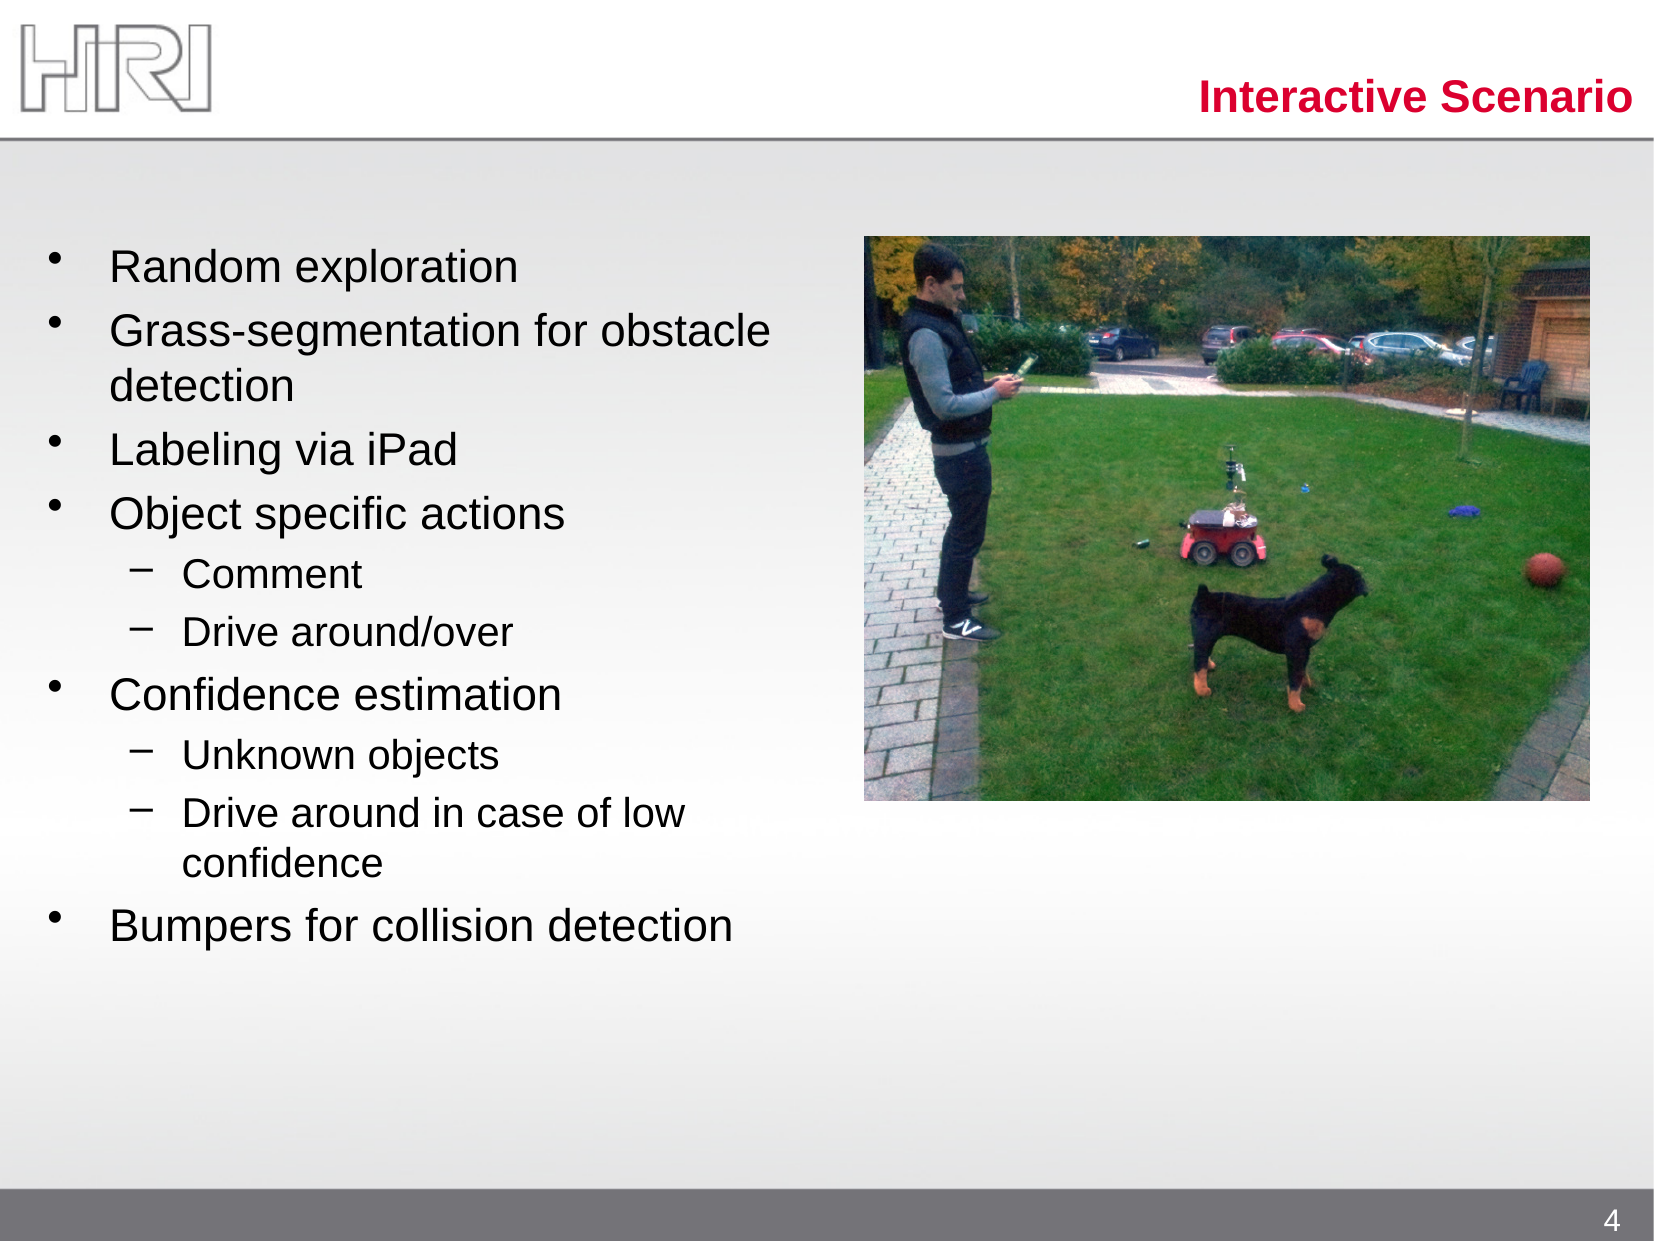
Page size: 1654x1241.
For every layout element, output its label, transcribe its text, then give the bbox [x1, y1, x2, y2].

list Random exploration Grass-segmentation for obstacle detection Labeling via iPad Object specific actions Comment Drive around/over Confidence estimation Unknown objects Drive around in case of low confidence Bumpers for collision detection [47, 236, 848, 974]
title Interactive Scenario [331, 0, 1635, 139]
slide_number 4 [1263, 1193, 1622, 1241]
picture [0, 0, 1654, 1241]
